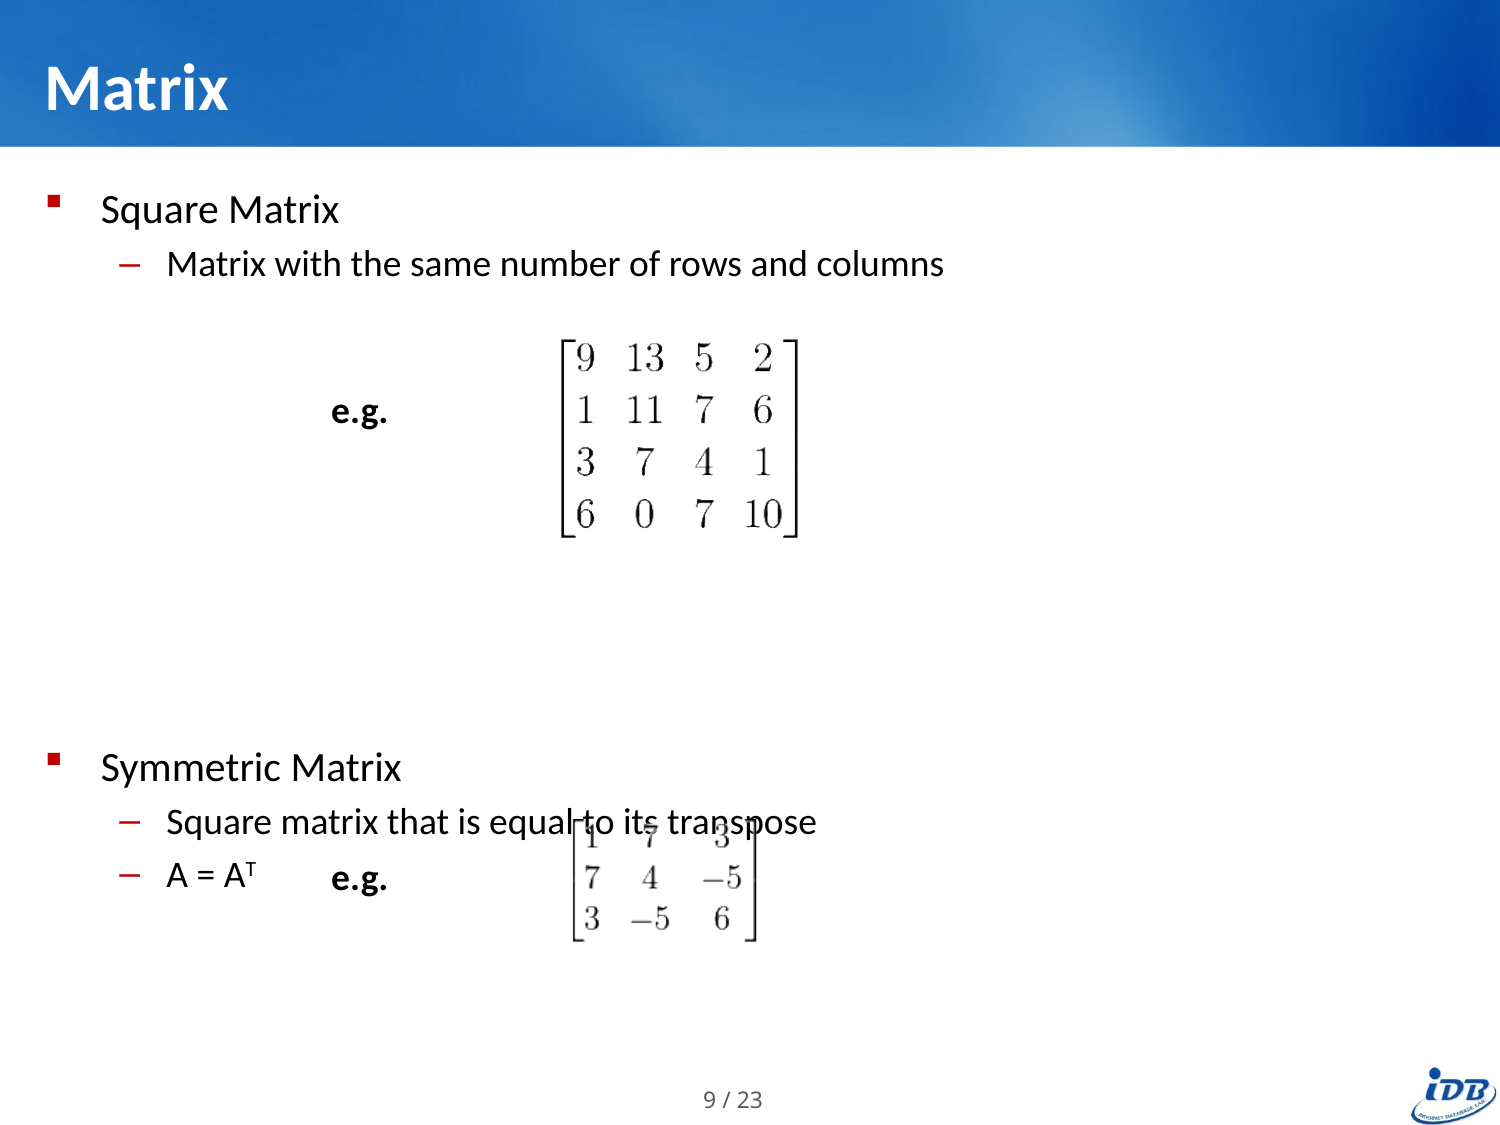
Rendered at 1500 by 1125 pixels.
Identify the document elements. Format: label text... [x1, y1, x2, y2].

title Matrix [29, 19, 1471, 149]
text_box e.g. [301, 378, 419, 439]
text_box e.g. [301, 845, 419, 906]
picture [0, 0, 1500, 1125]
list Square Matrix Matrix with the same number of rows and columns Symmetric Matrix Square matrix that is equal to its transpose A = AT [29, 174, 1471, 1071]
